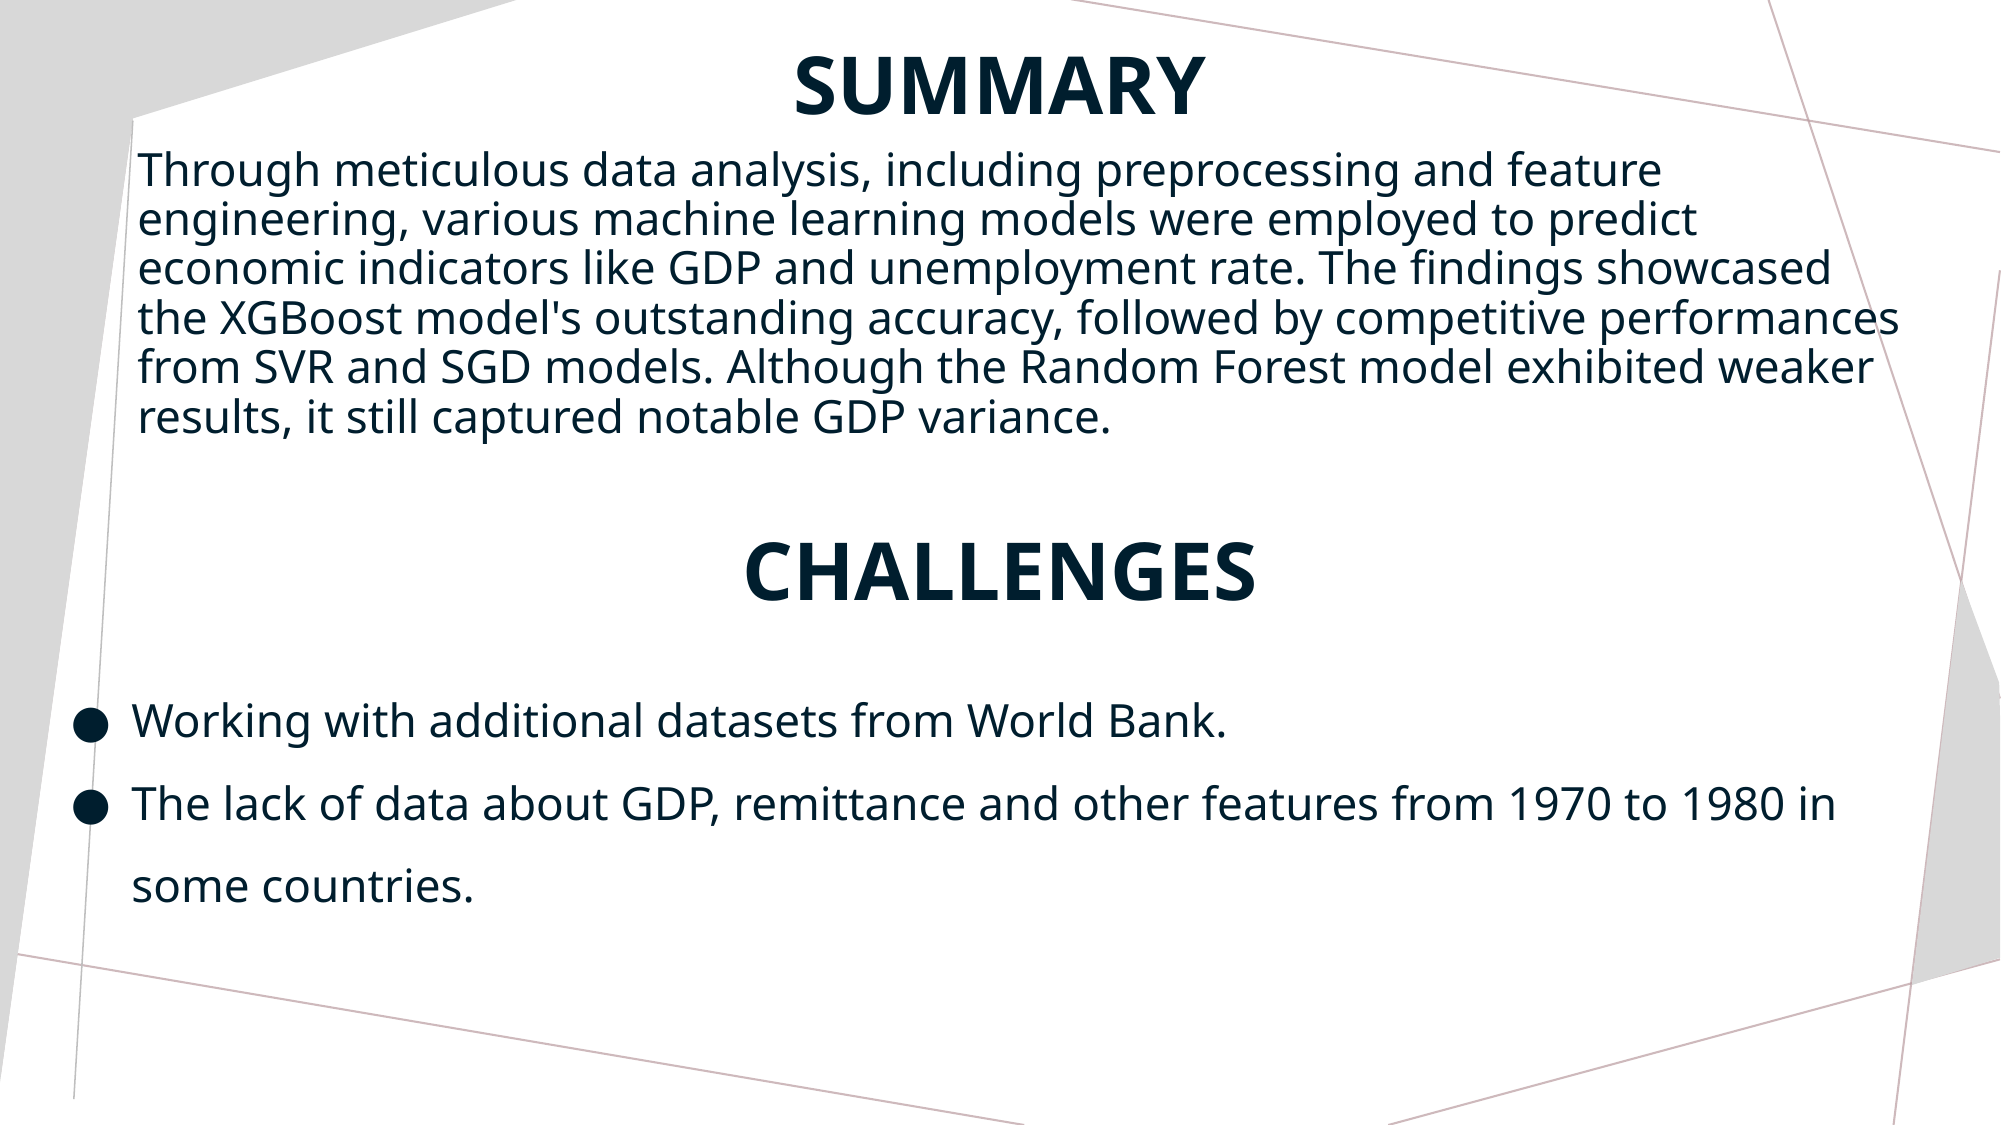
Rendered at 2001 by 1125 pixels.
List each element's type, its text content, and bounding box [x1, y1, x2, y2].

text_box CHALLENGES [706, 524, 1294, 626]
text_box Through meticulous data analysis, including preprocessing and feature engineering, various machine learning models were employed to predict economic indicators like GDP and unemployment rate. The findings showcased the XGBoost model's outstanding accuracy, followed by competitive performances from SVR and SGD models. Although the Random Forest model exhibited weaker results, it still captured notable GDP variance. [122, 139, 1928, 507]
text_box Working with additional datasets from World Bank. The lack of data about GDP, remittance and other features from 1970 to 1980 in some countries. [41, 656, 1959, 979]
text_box SUMMARY [763, 37, 1237, 139]
